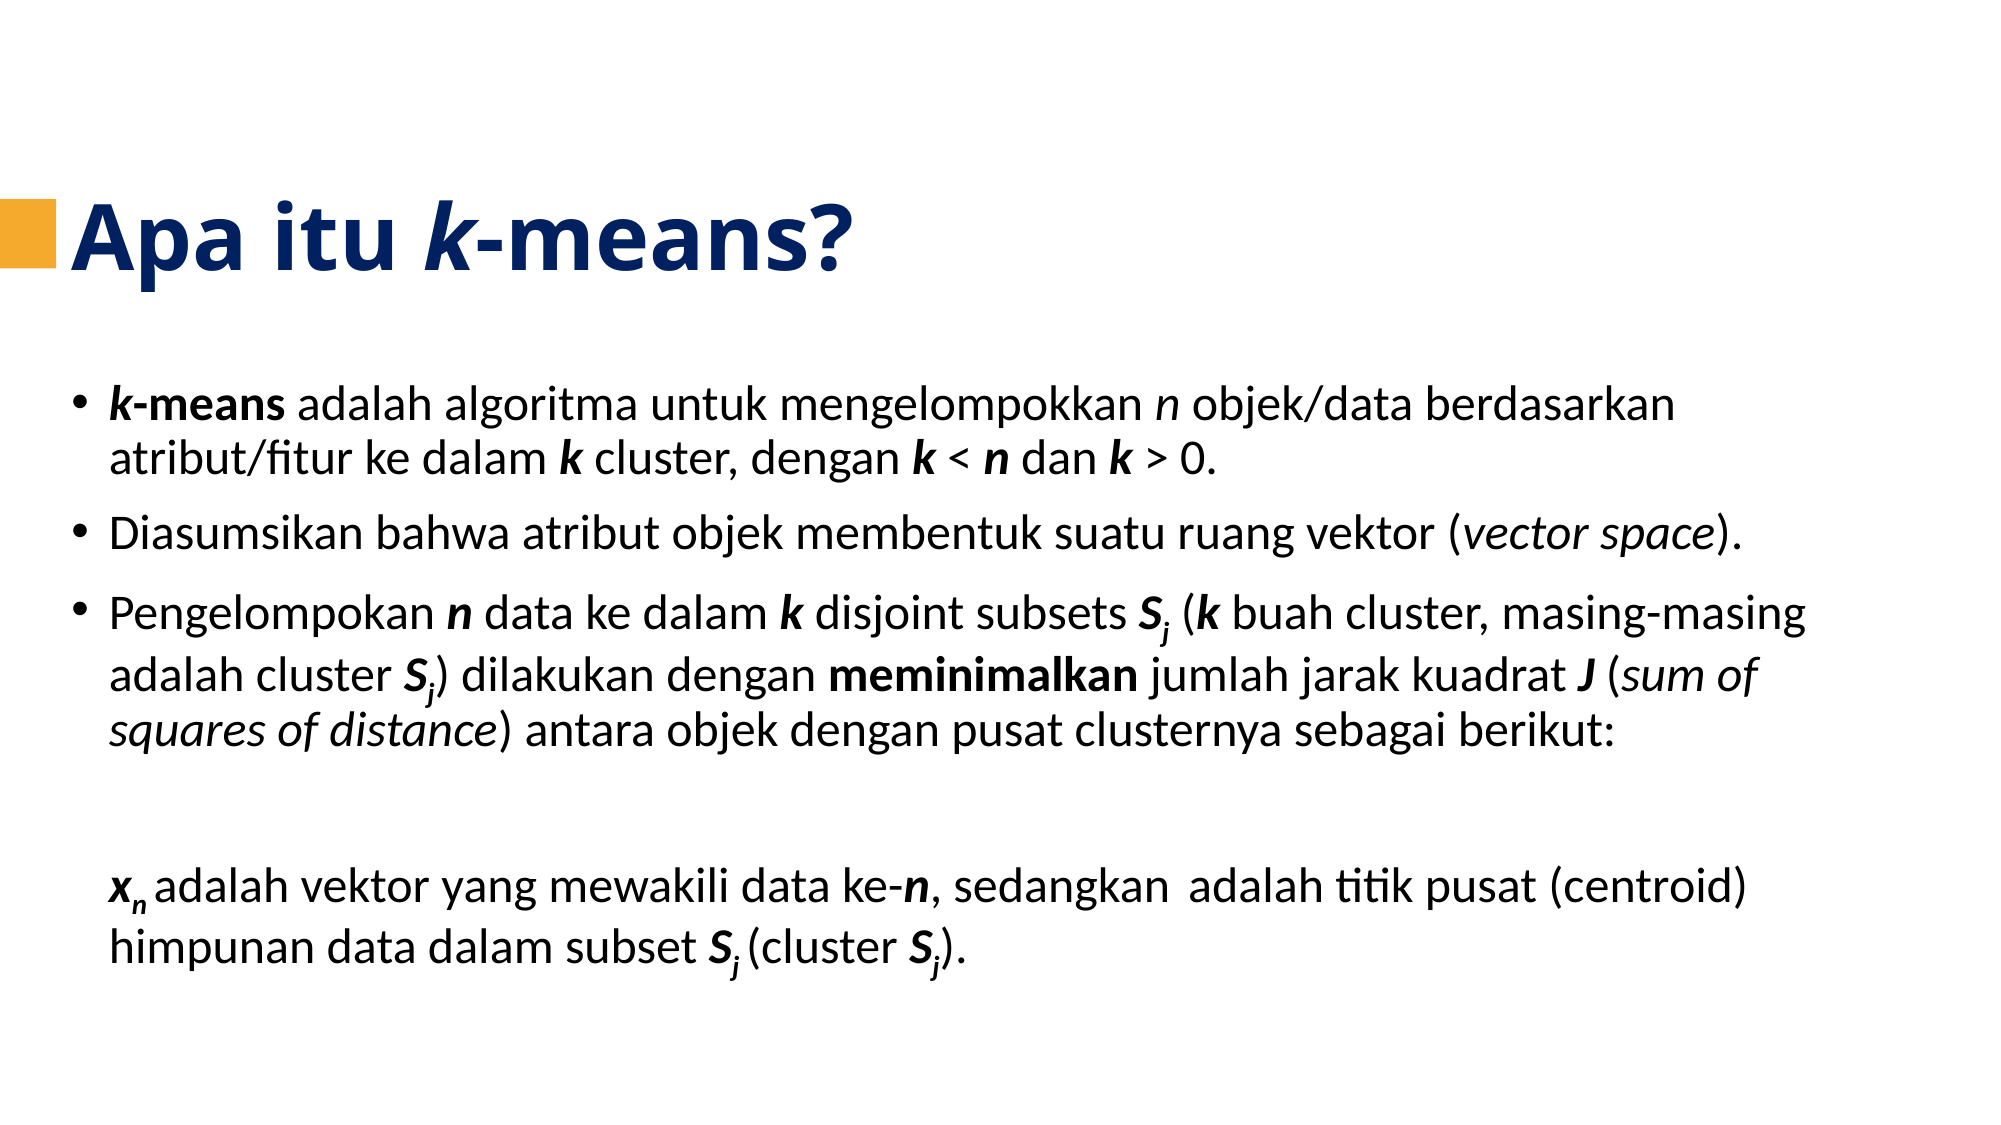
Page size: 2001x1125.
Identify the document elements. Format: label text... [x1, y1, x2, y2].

text_box Apa itu k-means? [56, 170, 1885, 298]
text_box [0, 198, 57, 269]
